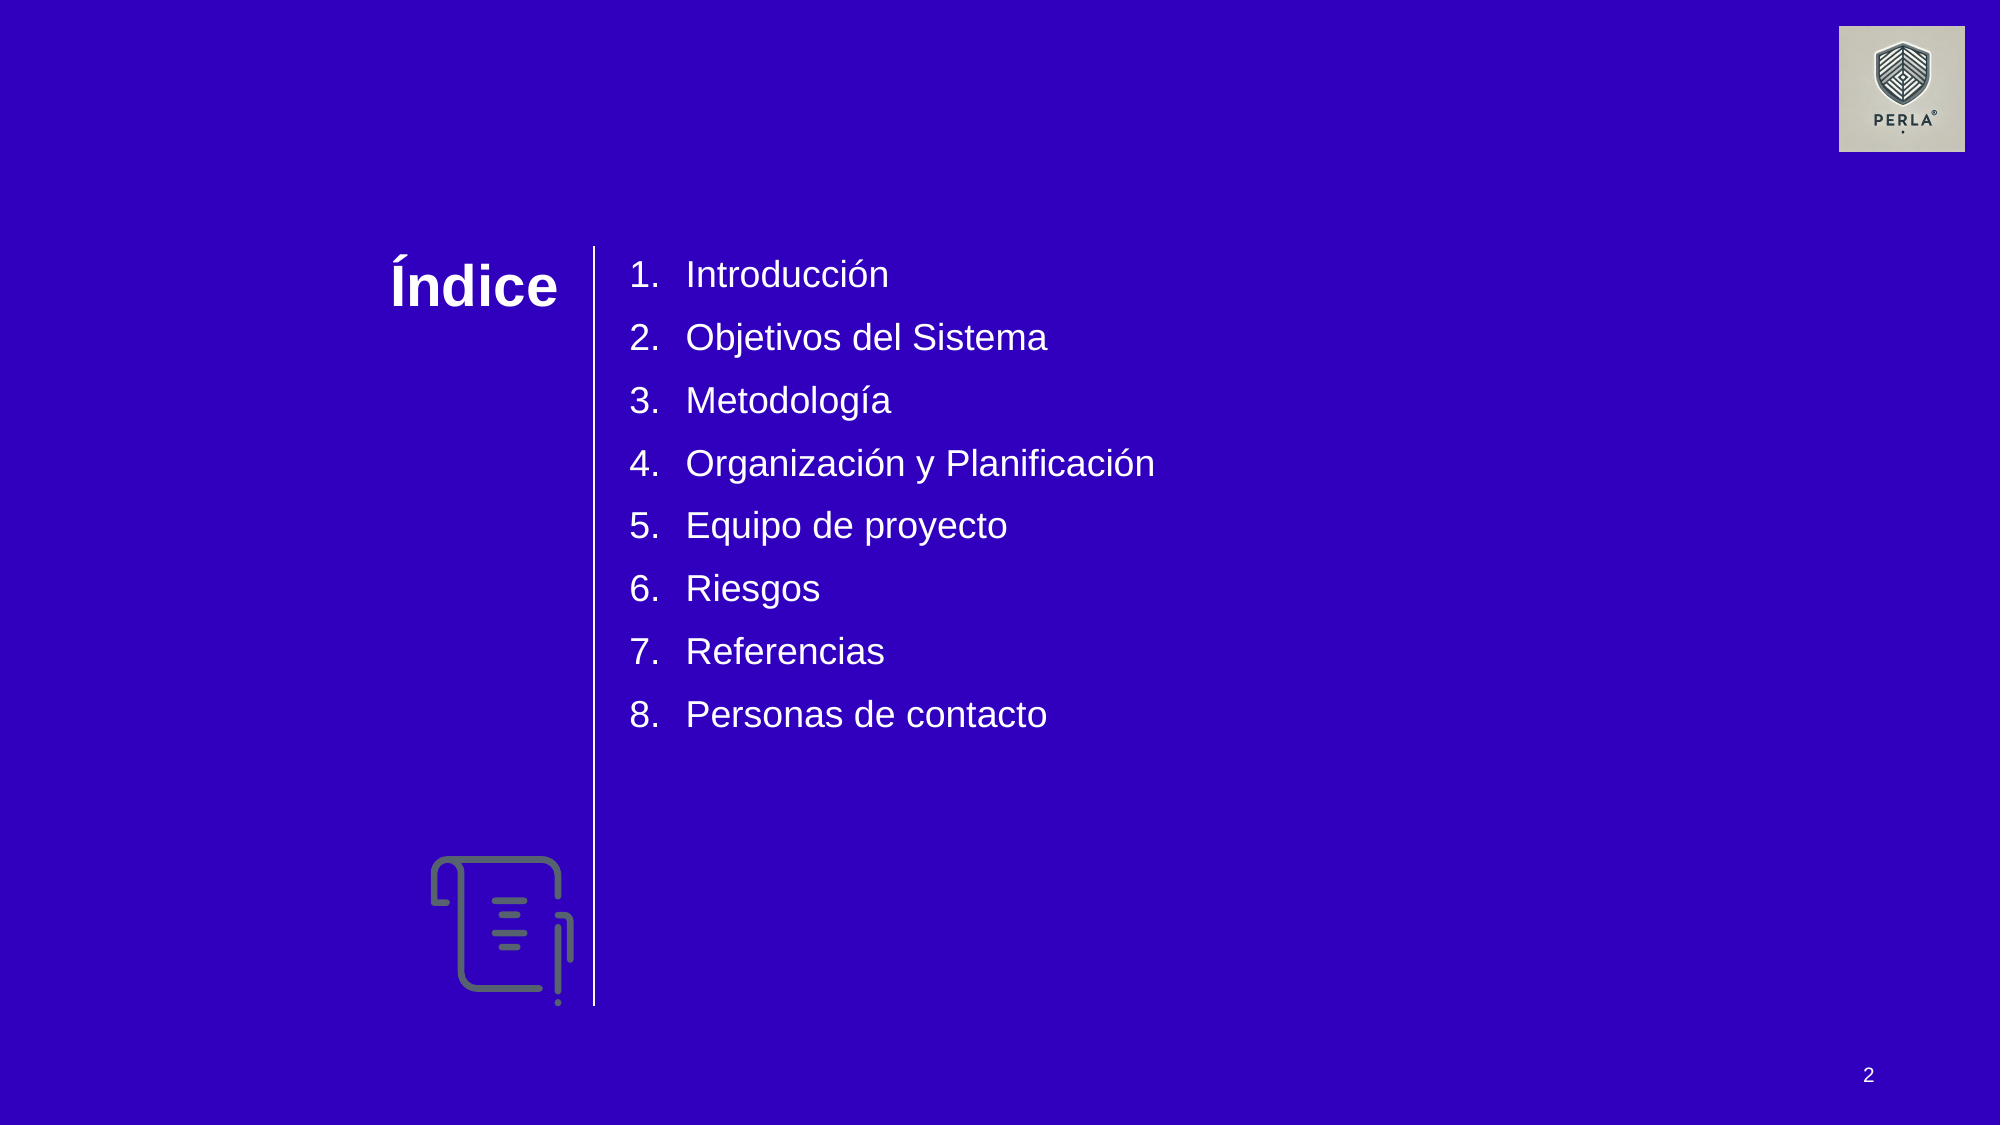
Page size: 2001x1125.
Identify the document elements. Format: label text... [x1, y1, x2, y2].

picture [1838, 26, 1965, 152]
slide_number ‹#› [1289, 1051, 1890, 1097]
title Índice [108, 246, 574, 397]
list Introducción Objetivos del Sistema Metodología Organización y Planificación Equipo de proyecto Riesgos Referencias Personas de contacto [614, 246, 1890, 1007]
